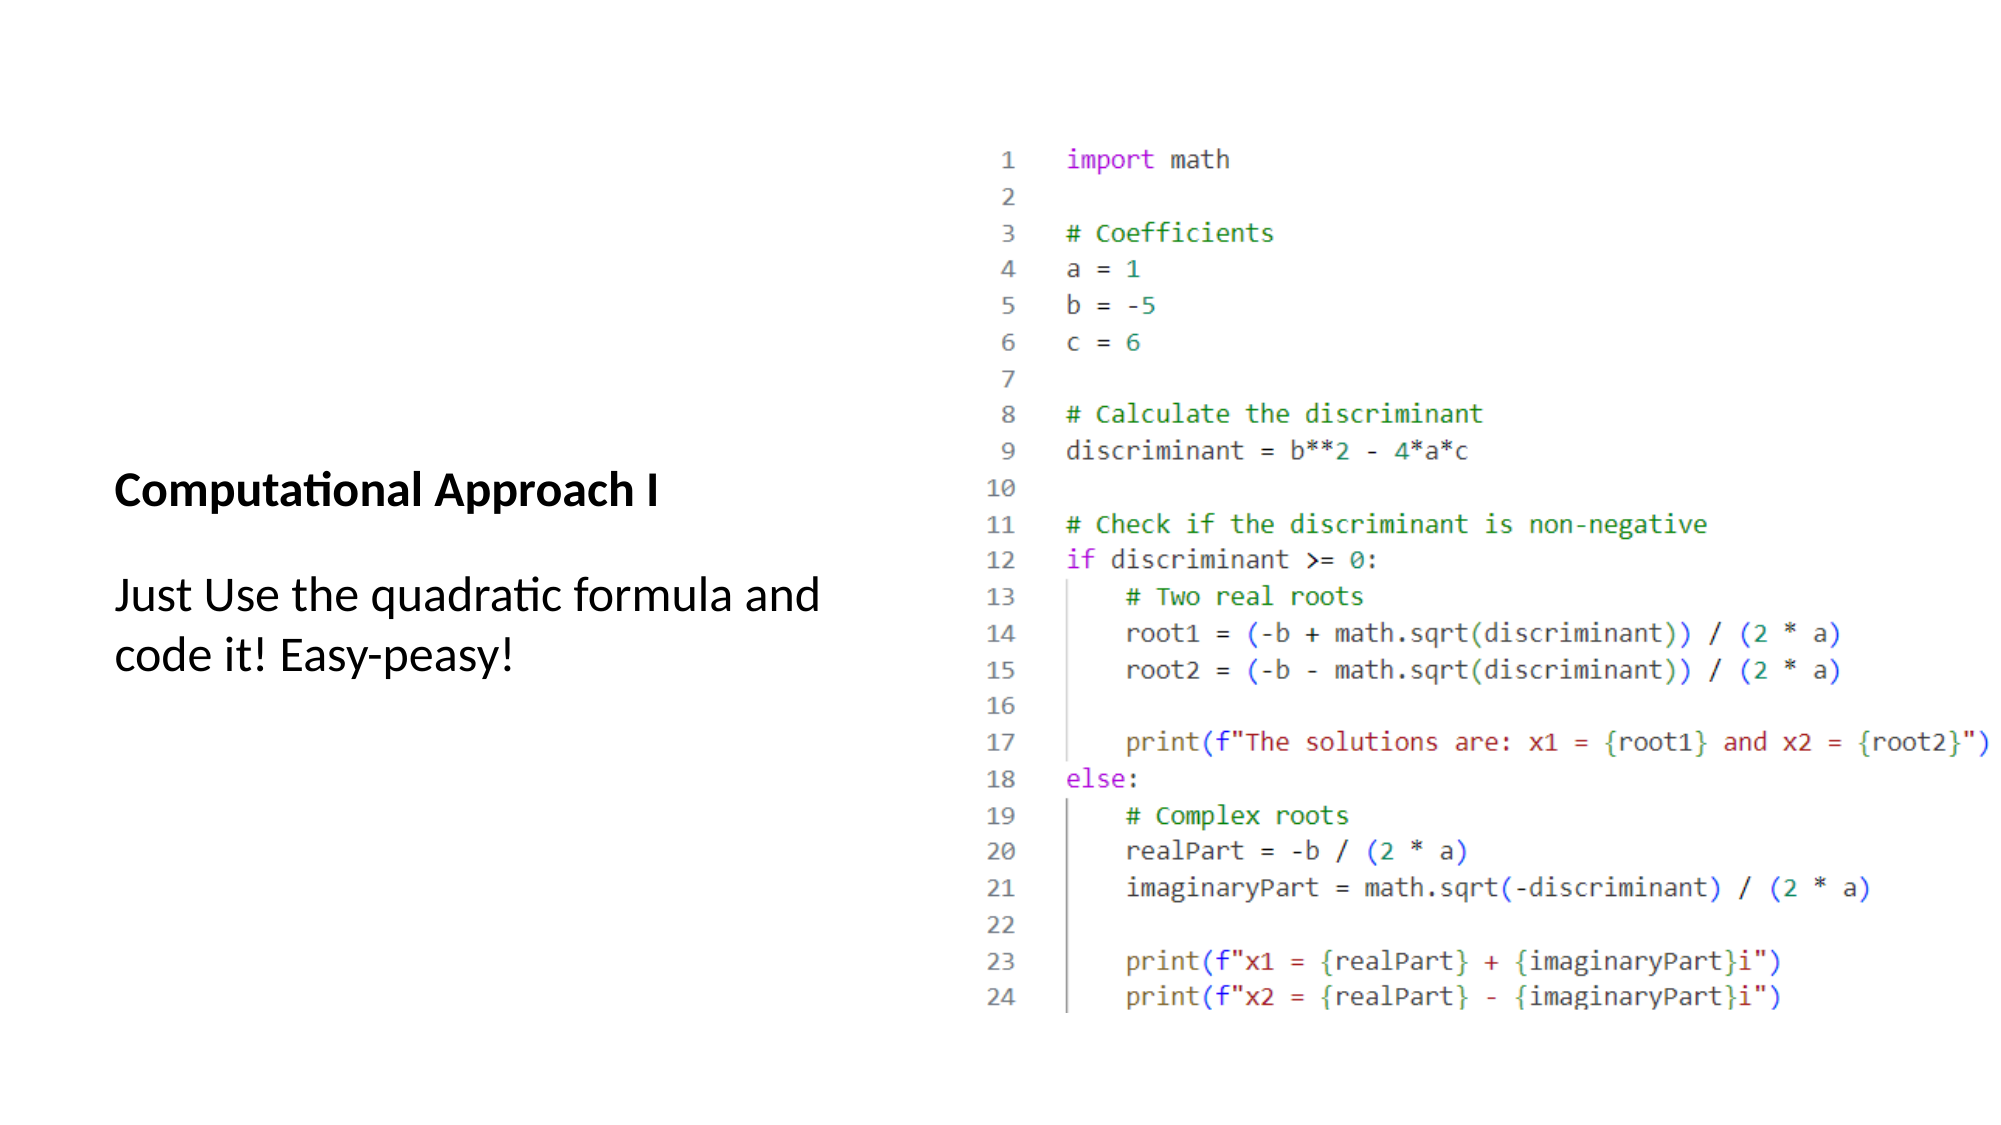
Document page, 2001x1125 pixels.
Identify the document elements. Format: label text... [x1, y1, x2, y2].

picture [987, 144, 2000, 1013]
text_box Computational Approach I Just Use the quadratic formula and code it! Easy-peasy! [99, 448, 850, 689]
